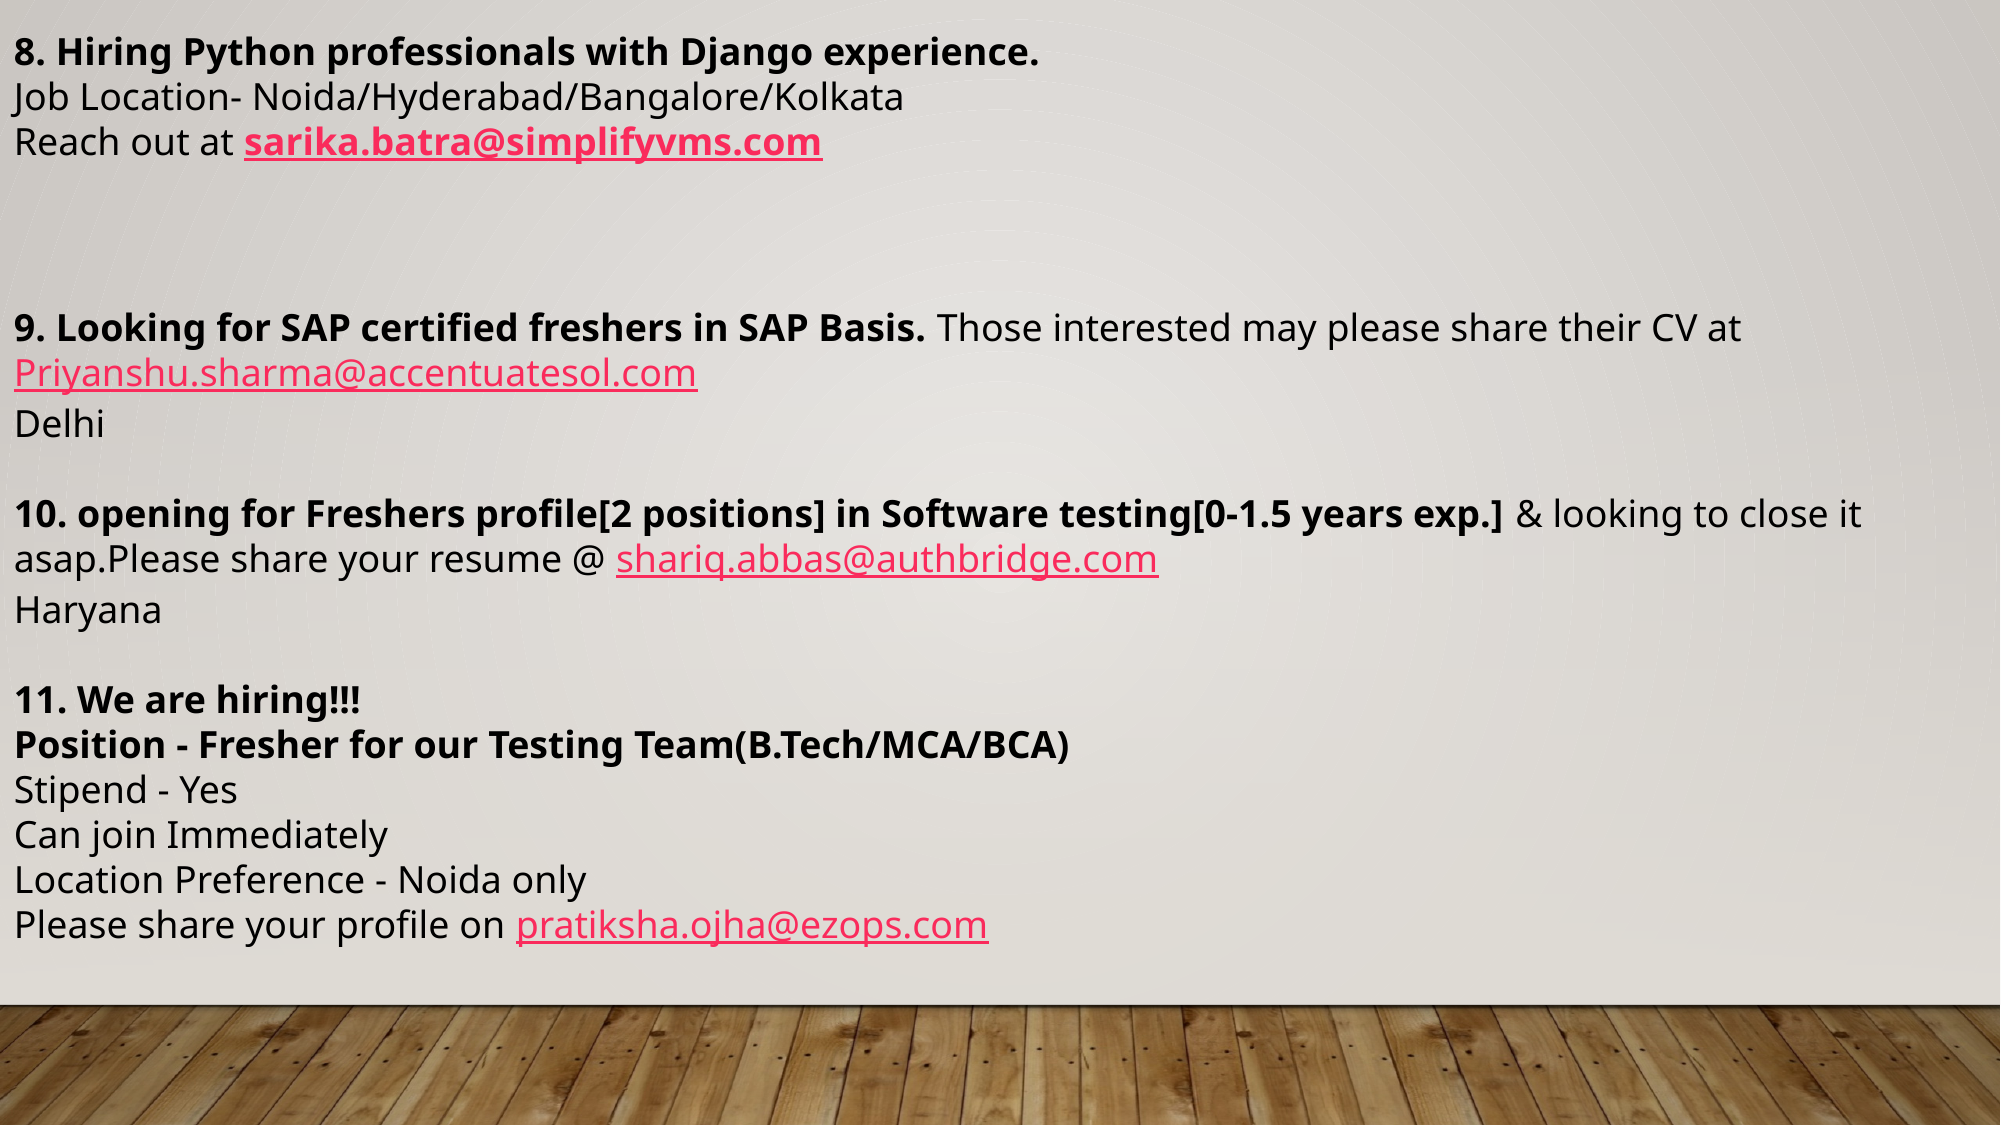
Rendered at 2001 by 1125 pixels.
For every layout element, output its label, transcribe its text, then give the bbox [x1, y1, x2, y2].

picture [0, 1005, 2000, 1125]
text_box 8. Hiring Python professionals with Django experience. Job Location- Noida/Hyderabad/Bangalore/Kolkata Reach out at sarika.batra@simplifyvms.com 9. Looking for SAP certified freshers in SAP Basis. Those interested may please share their CV at Priyanshu.sharma@accentuatesol.com Delhi 10. opening for Freshers profile[2 positions] in Software testing[0-1.5 years exp.] & looking to close it asap.Please share your resume @ shariq.abbas@authbridge.com Haryana 11. We are hiring!!! Position - Fresher for our Testing Team(B.Tech/MCA/BCA) Stipend - Yes Can join Immediately Location Preference - Noida only Please share your profile on pratiksha.ojha@ezops.com [0, 20, 1980, 1050]
